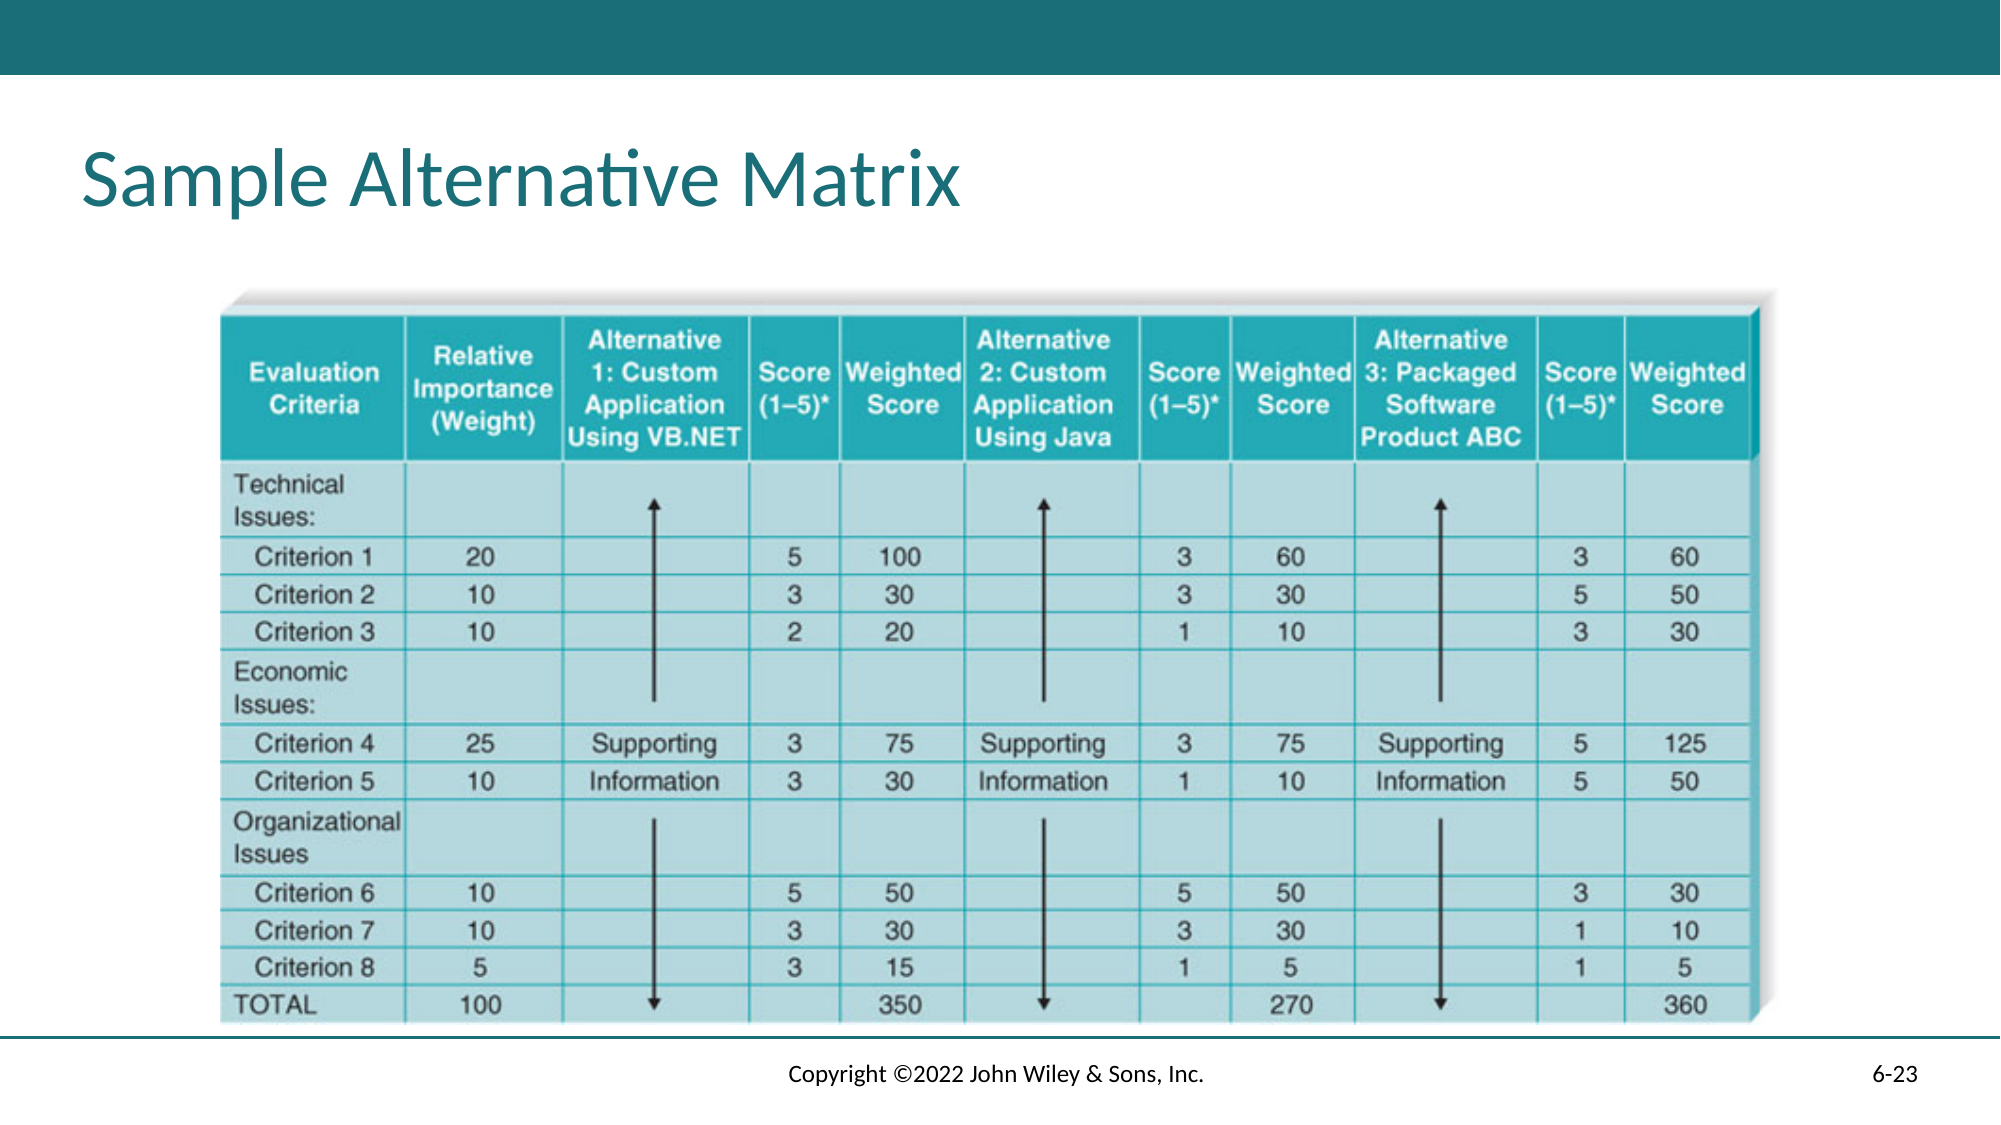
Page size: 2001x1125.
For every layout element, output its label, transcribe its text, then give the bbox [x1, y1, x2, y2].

slide_number 6-23 [1412, 1042, 1934, 1103]
title Sample Alternative Matrix [66, 127, 1934, 288]
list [220, 287, 1779, 1025]
footer Copyright ©2022 John Wiley & Sons, Inc. [662, 1042, 1338, 1103]
